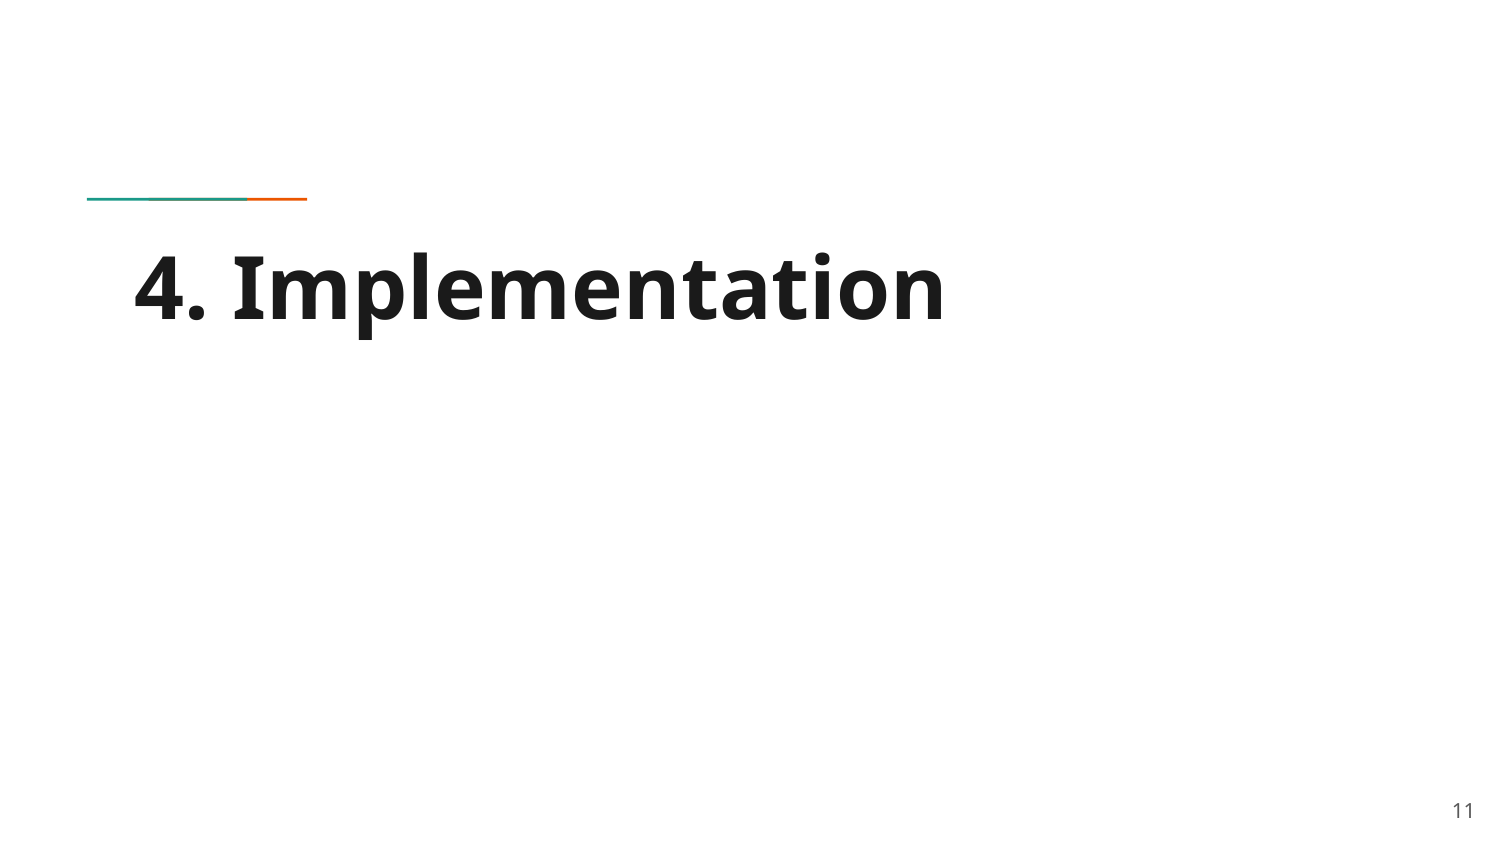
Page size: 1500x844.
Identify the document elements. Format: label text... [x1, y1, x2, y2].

title 4. Implementation [119, 216, 1381, 490]
slide_number ‹#› [1400, 779, 1491, 844]
